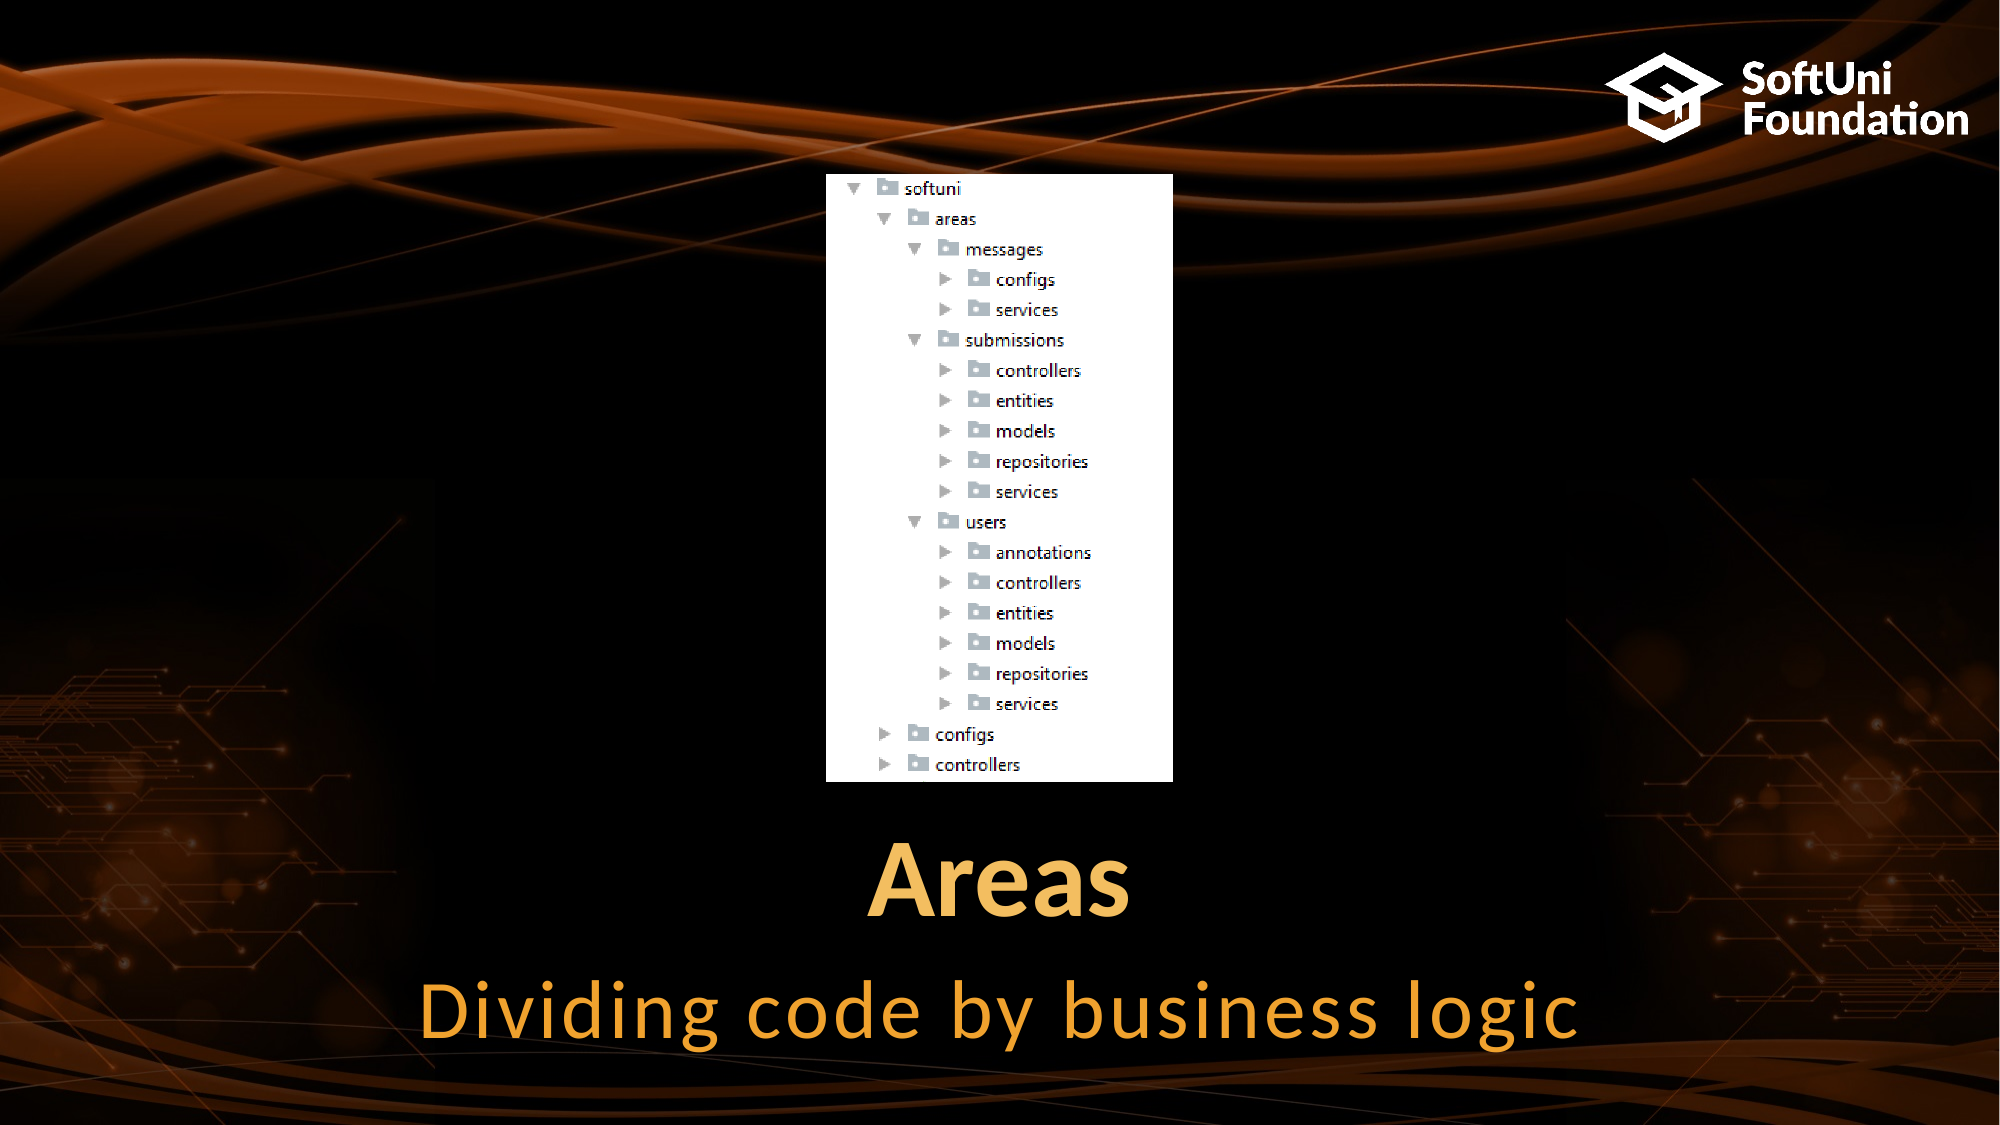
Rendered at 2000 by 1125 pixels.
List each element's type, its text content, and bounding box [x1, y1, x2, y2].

text_box Dividing code by business logic [149, 943, 1850, 1062]
picture [0, 0, 2000, 1125]
text_box Areas [149, 812, 1850, 943]
